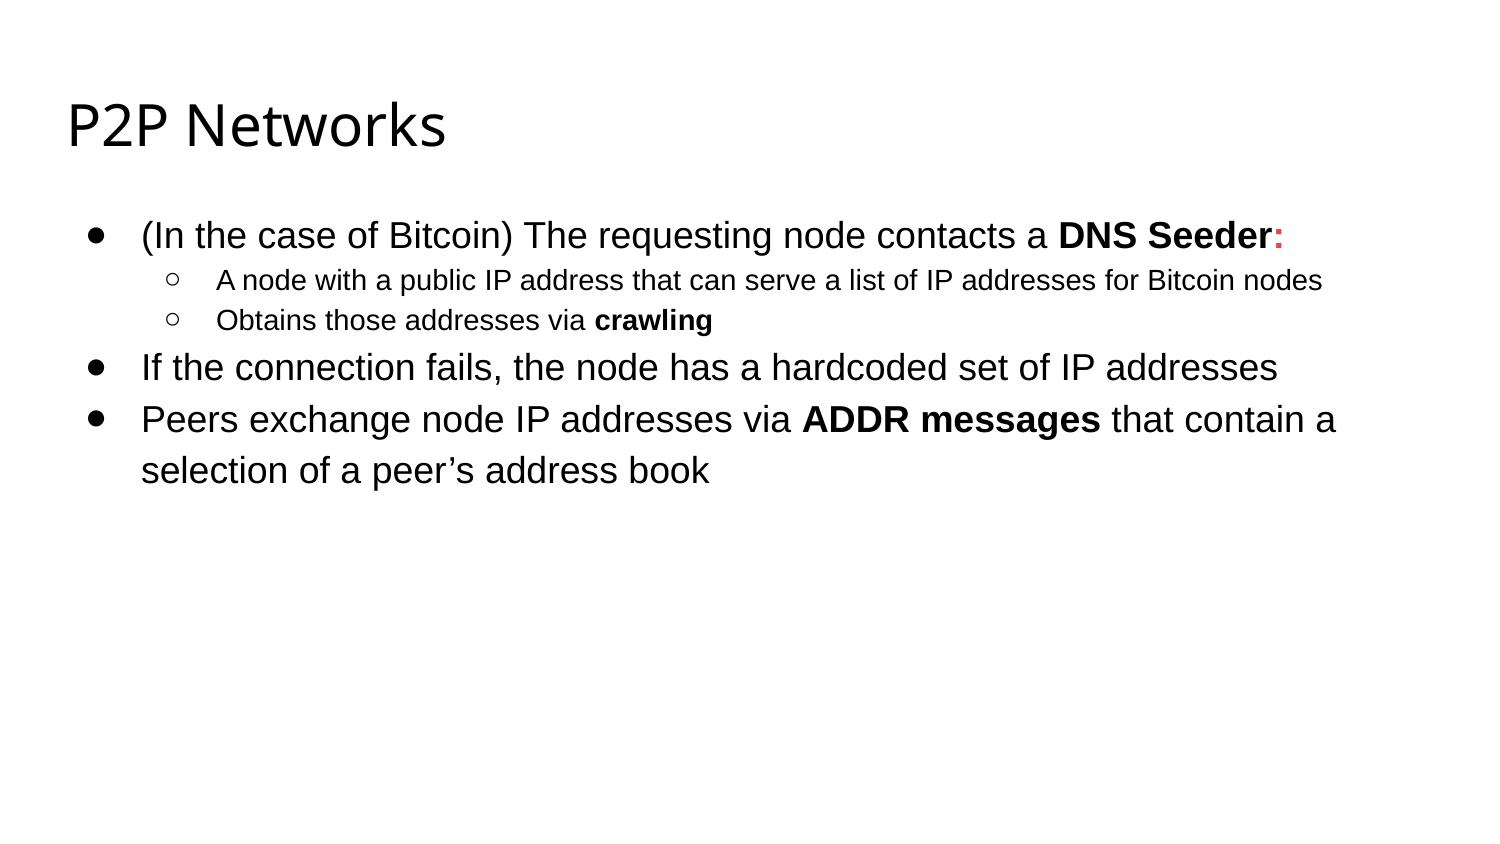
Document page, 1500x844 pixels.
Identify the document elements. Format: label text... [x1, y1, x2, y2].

title P2P Networks [51, 72, 1449, 167]
list (In the case of Bitcoin) The requesting node contacts a DNS Seeder: A node with a public IP address that can serve a list of IP addresses for Bitcoin nodes Obtains those addresses via crawling If the connection fails, the node has a hardcoded set of IP addresses Peers exchange node IP addresses via ADDR messages that contain a selection of a peer’s address book [51, 189, 1449, 750]
